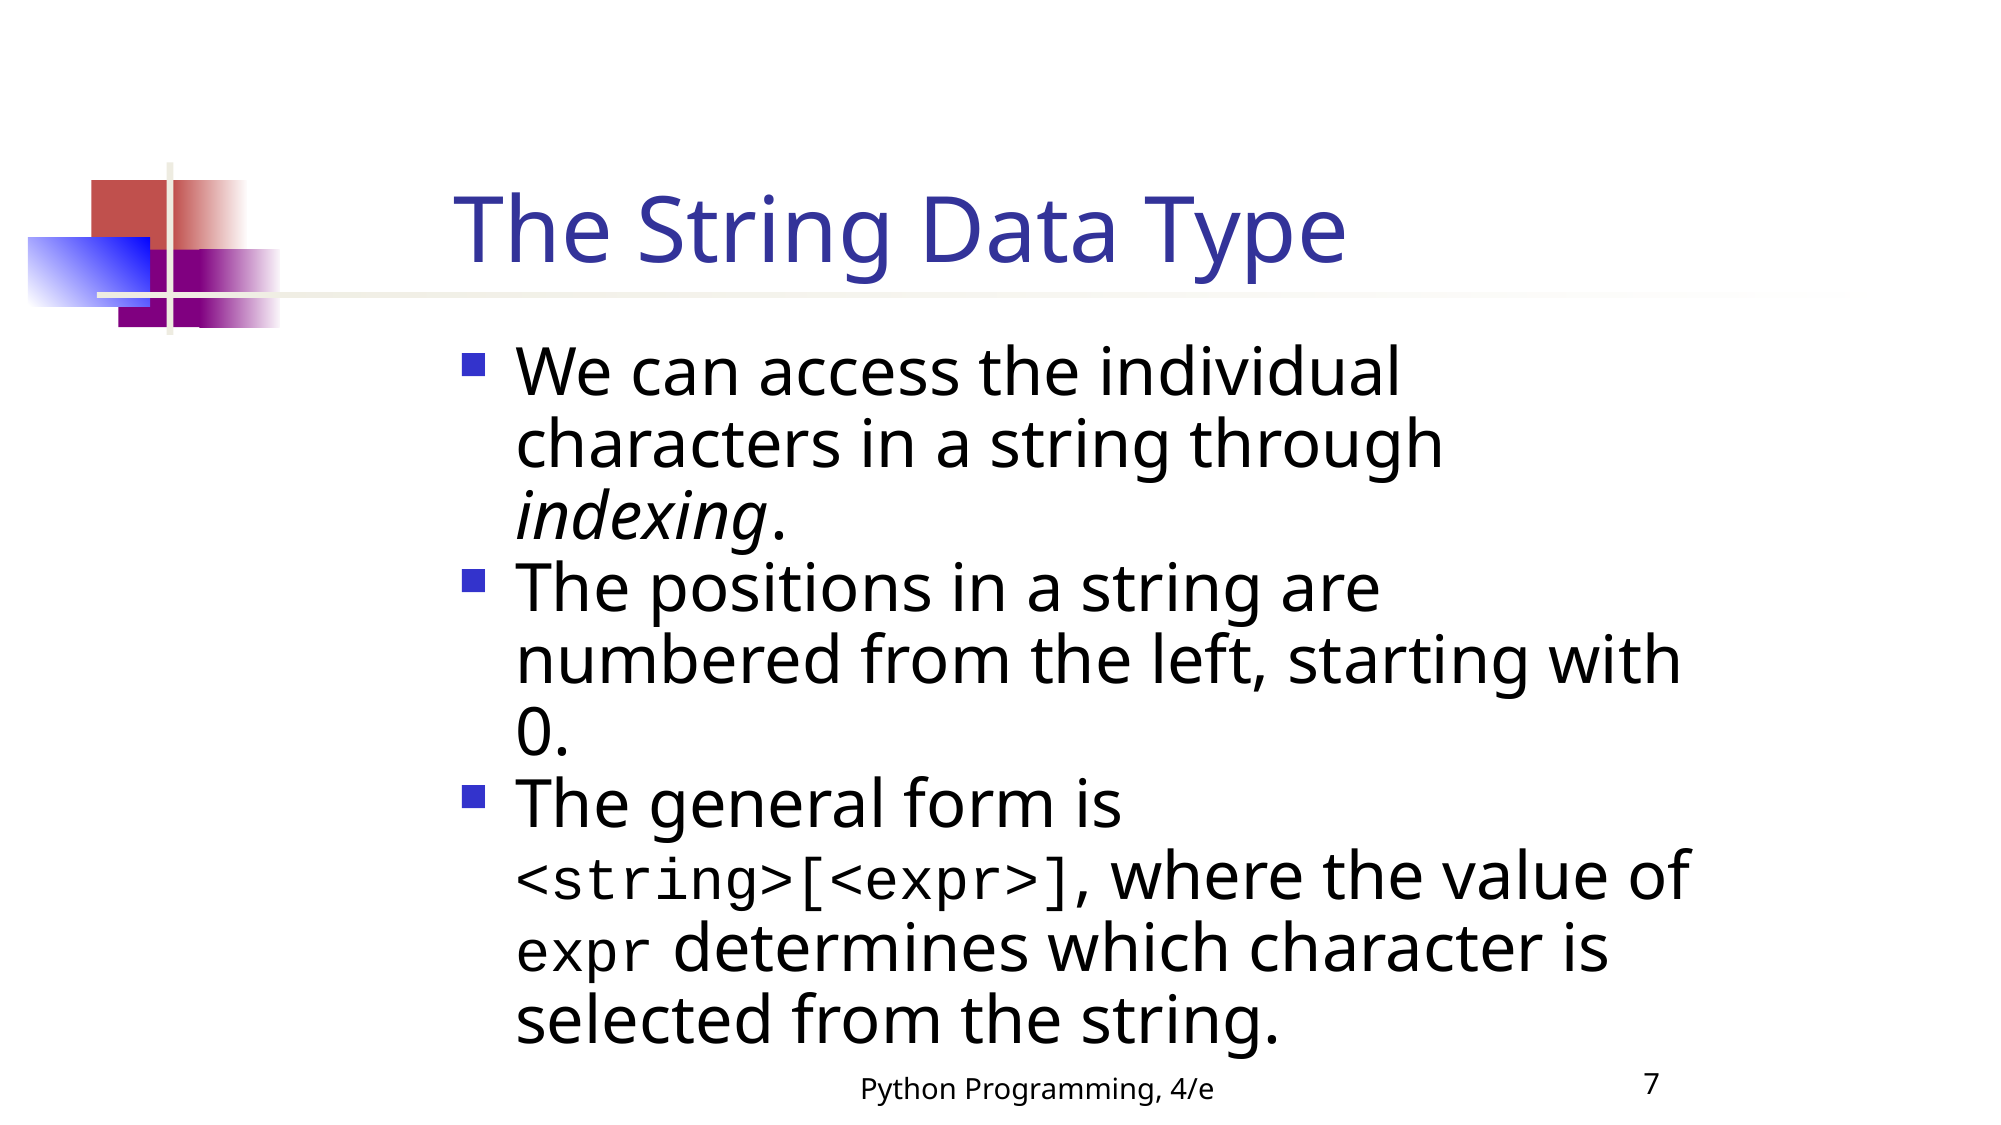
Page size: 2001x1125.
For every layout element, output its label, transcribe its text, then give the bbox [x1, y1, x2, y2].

text_box The String Data Type [438, 101, 1717, 289]
text_box 7 [1362, 1037, 1675, 1113]
text_box We can access the individual characters in a string through indexing. The positions in a string are numbered from the left, starting with 0. The general form is <string>[<expr>], where the value of expr determines which character is selected from the string. [443, 330, 1719, 1006]
text_box Python Programming, 4/e [799, 1037, 1275, 1113]
